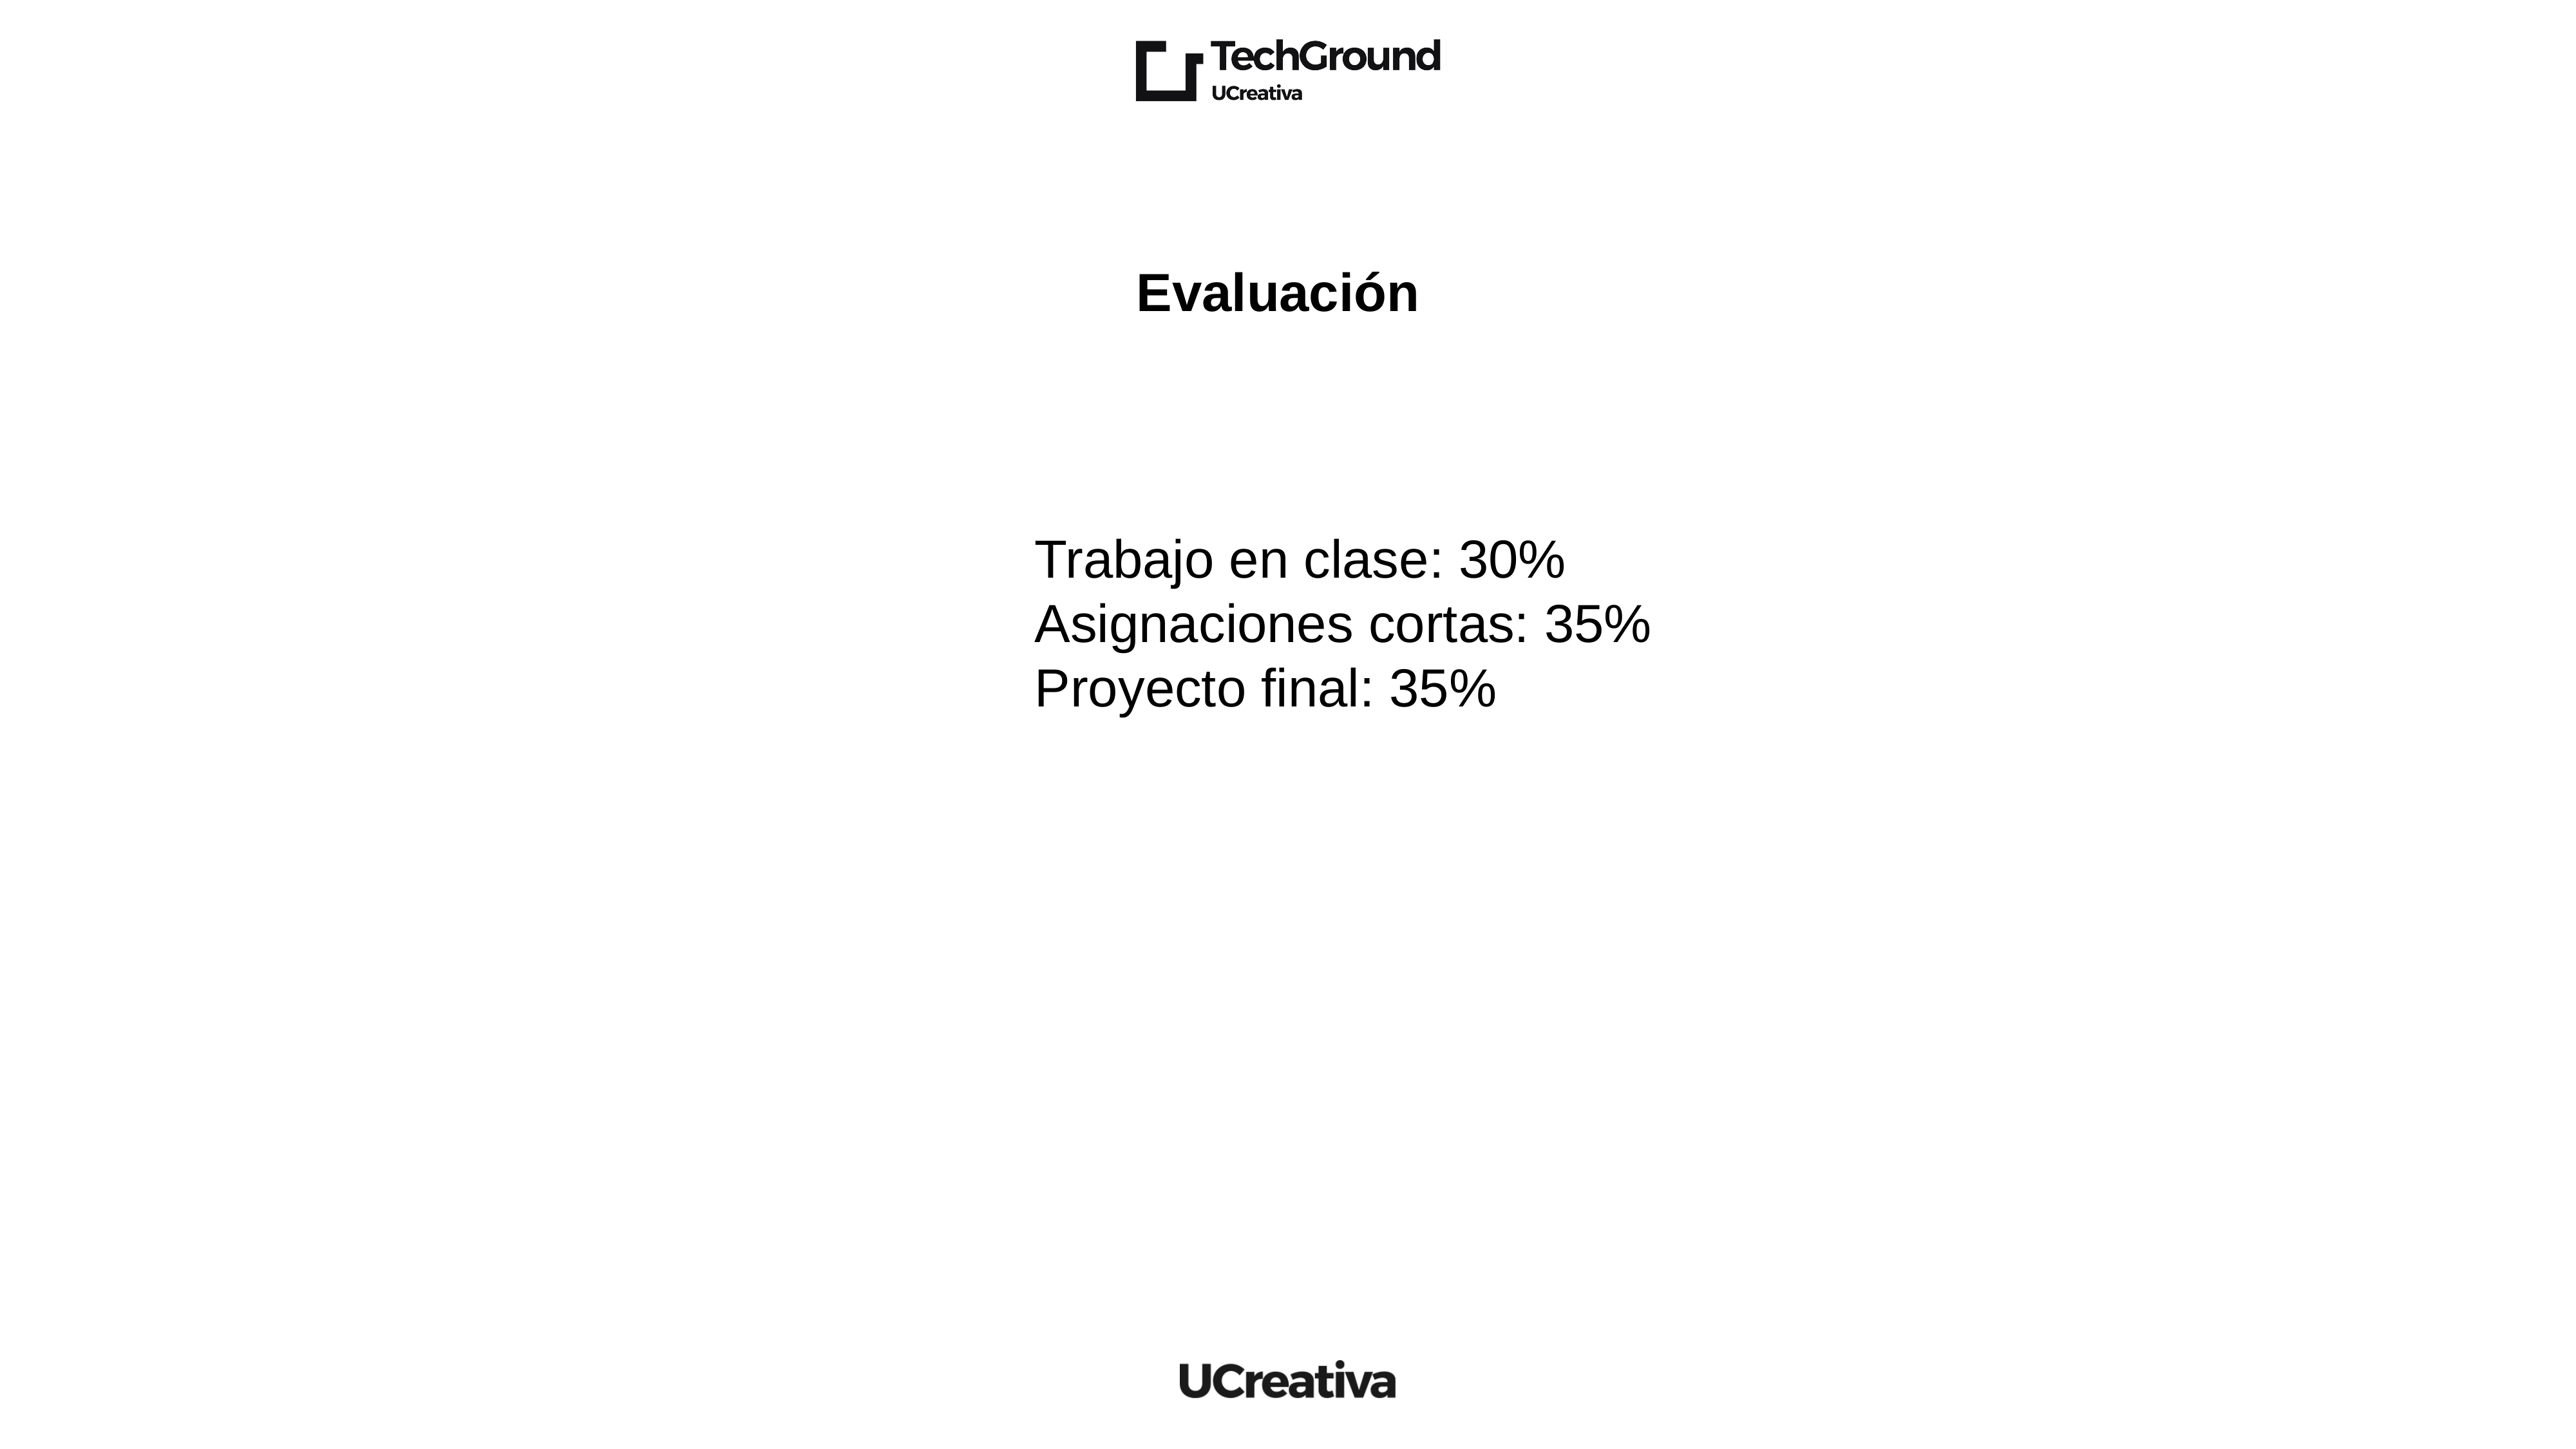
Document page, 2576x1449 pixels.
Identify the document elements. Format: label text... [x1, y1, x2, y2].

picture [1180, 1360, 1396, 1399]
text_box Trabajo en clase: 30% Asignaciones cortas: 35% Proyecto final: 35% [1025, 519, 1739, 723]
picture [1079, 0, 1497, 141]
text_box Evaluación [1127, 252, 1449, 327]
